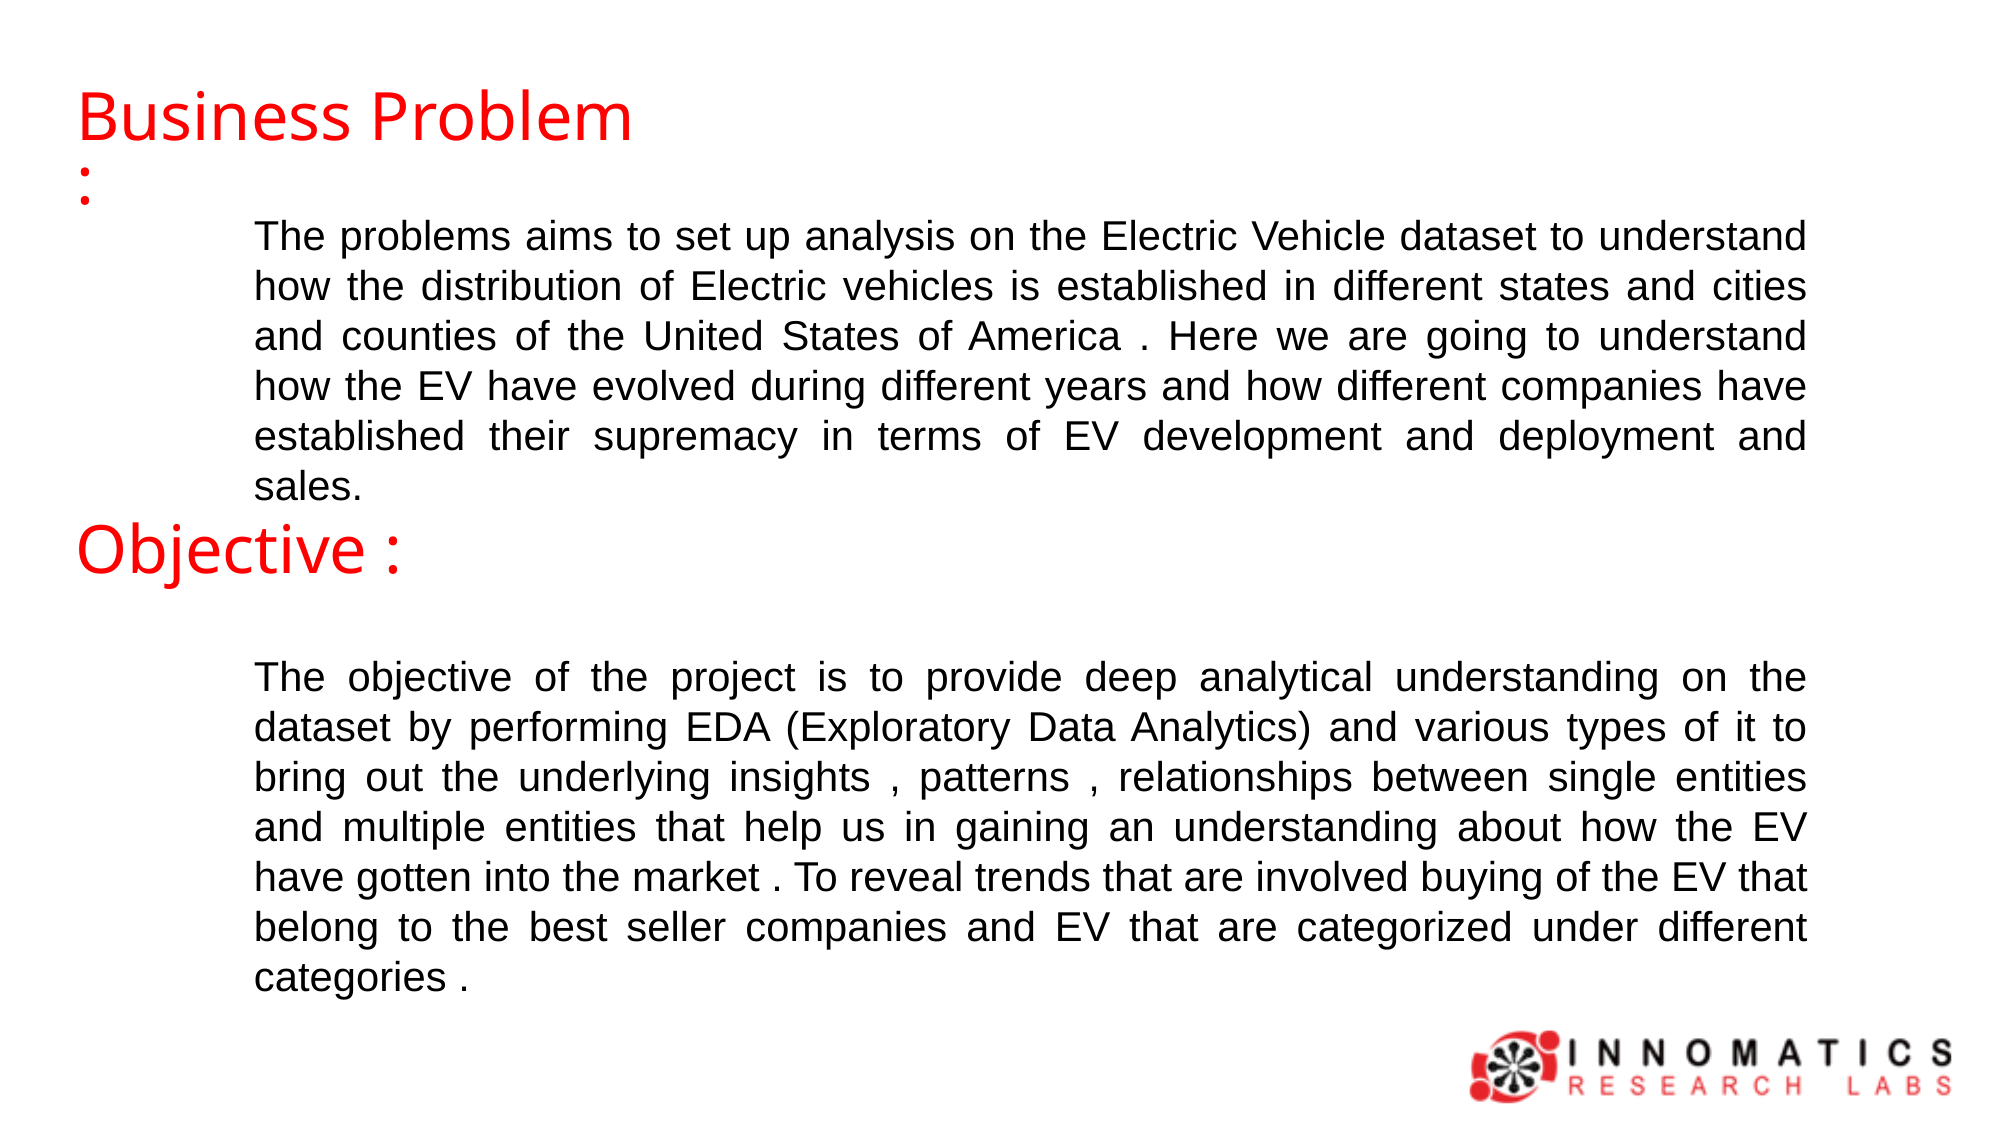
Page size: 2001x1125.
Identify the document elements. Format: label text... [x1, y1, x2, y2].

text_box Business Problem : [61, 81, 664, 225]
text_box Objective : [60, 515, 419, 594]
picture [1445, 1014, 1975, 1125]
text_box The problems aims to set up analysis on the Electric Vehicle dataset to understand how the distribution of Electric vehicles is established in different states and cities and counties of the United States of America . Here we are going to understand how the EV have evolved during different years and how different companies have established their supremacy in terms of EV development and deployment and sales. [239, 201, 1824, 516]
text_box The objective of the project is to provide deep analytical understanding on the dataset by performing EDA (Exploratory Data Analytics) and various types of it to bring out the underlying insights , patterns , relationships between single entities and multiple entities that help us in gaining an understanding about how the EV have gotten into the market . To reveal trends that are involved buying of the EV that belong to the best seller companies and EV that are categorized under different categories . [239, 642, 1824, 1008]
